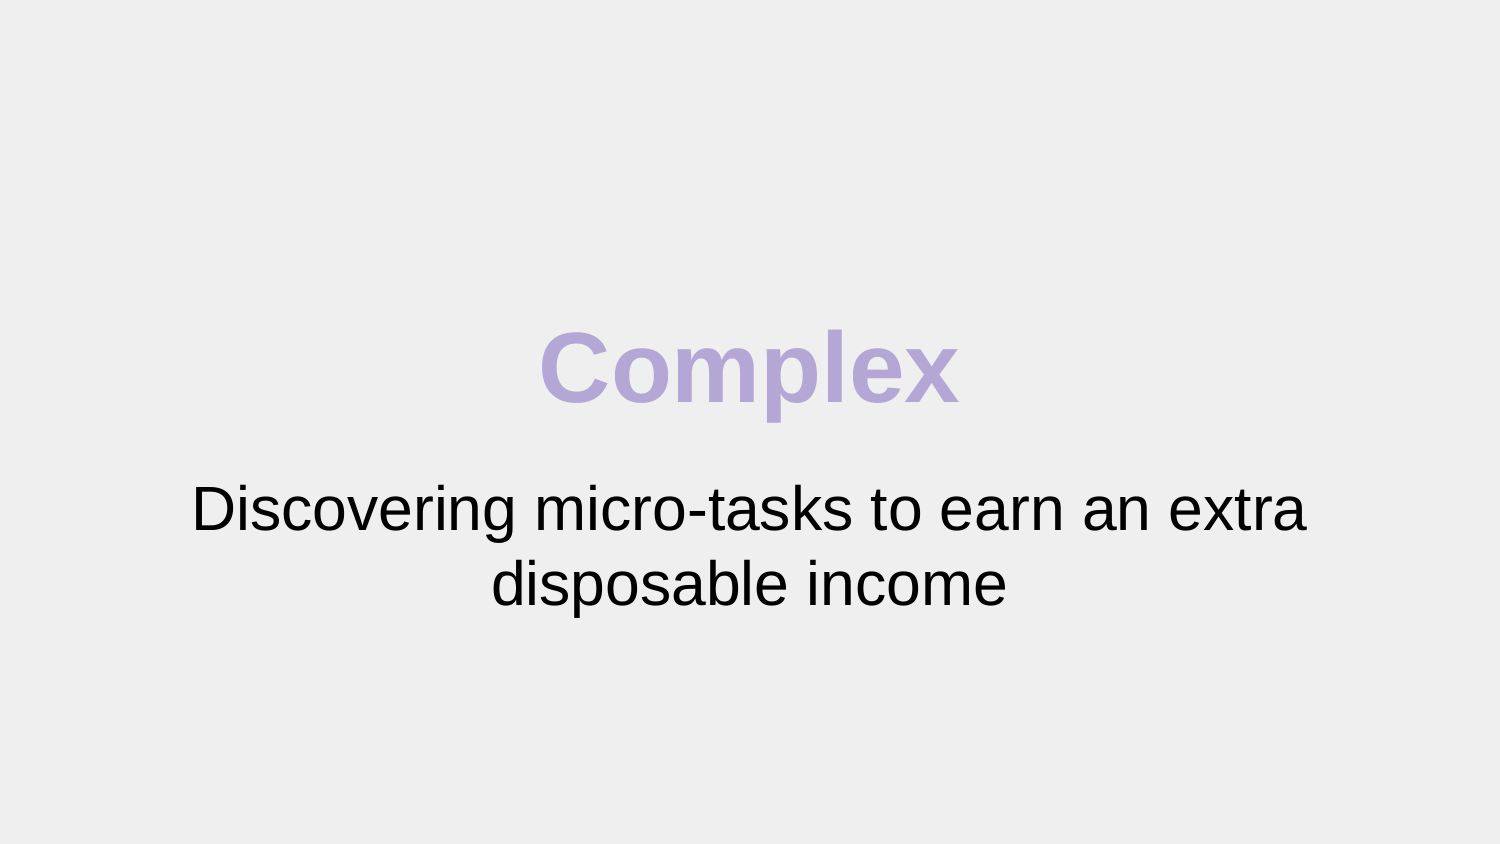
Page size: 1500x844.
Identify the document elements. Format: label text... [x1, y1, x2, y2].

subtitle Discovering micro-tasks to earn an extra disposable income [112, 453, 1388, 583]
title Complex [112, 247, 1388, 438]
